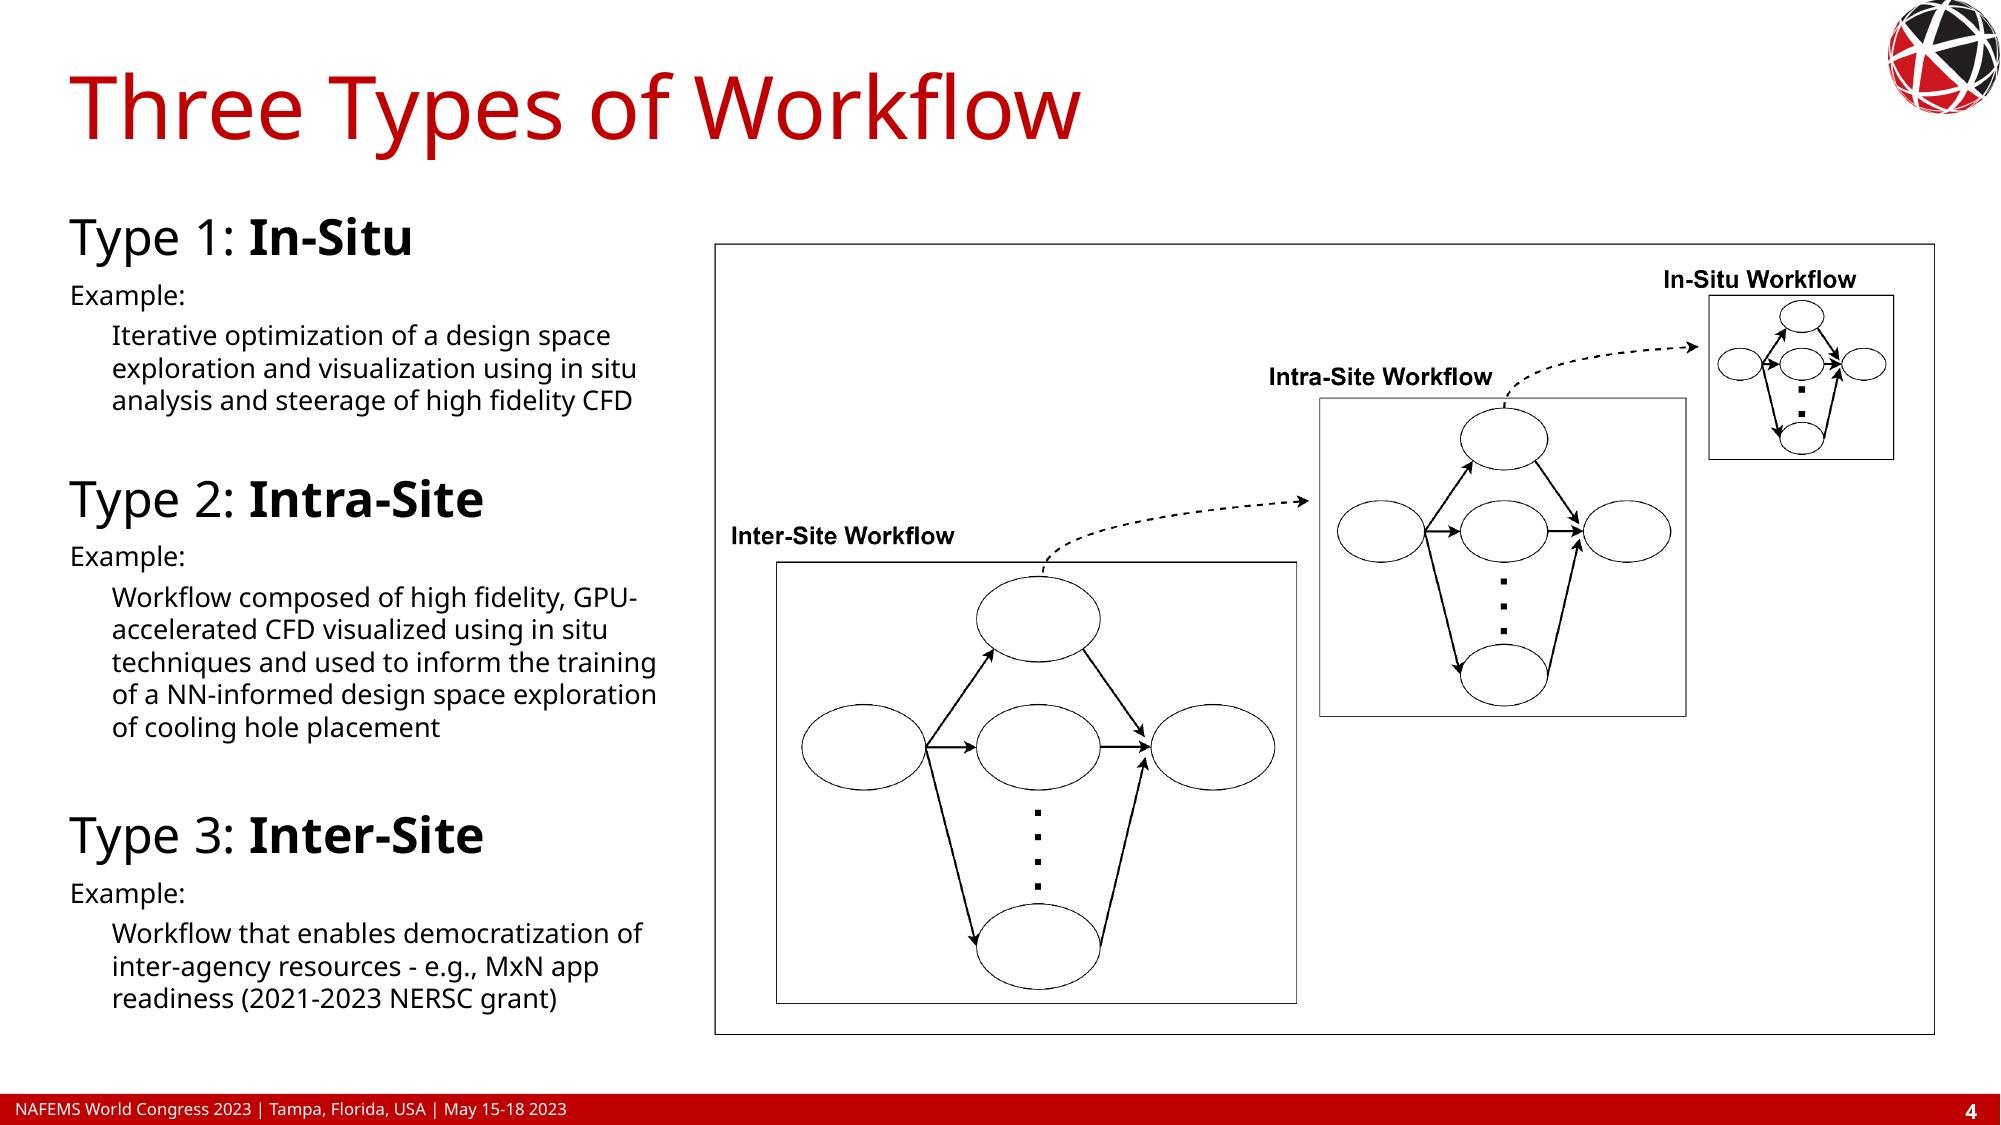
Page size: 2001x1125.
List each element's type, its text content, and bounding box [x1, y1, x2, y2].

picture [1888, 0, 2000, 114]
text_box Type 1: In-Situ Example: Iterative optimization of a design space exploration and visualization using in situ analysis and steerage of high fidelity CFD Type 2: Intra-Site Example: Workflow composed of high fidelity, GPU-accelerated CFD visualized using in situ techniques and used to inform the training of a NN-informed design space exploration of cooling hole placement Type 3: Inter-Site Example: Workflow that enables democratization of inter-agency resources - e.g., MxN app readiness (2021-2023 NERSC grant) [54, 197, 676, 1081]
picture [704, 233, 1946, 1045]
title Three Types of Workflow [55, 10, 1945, 198]
